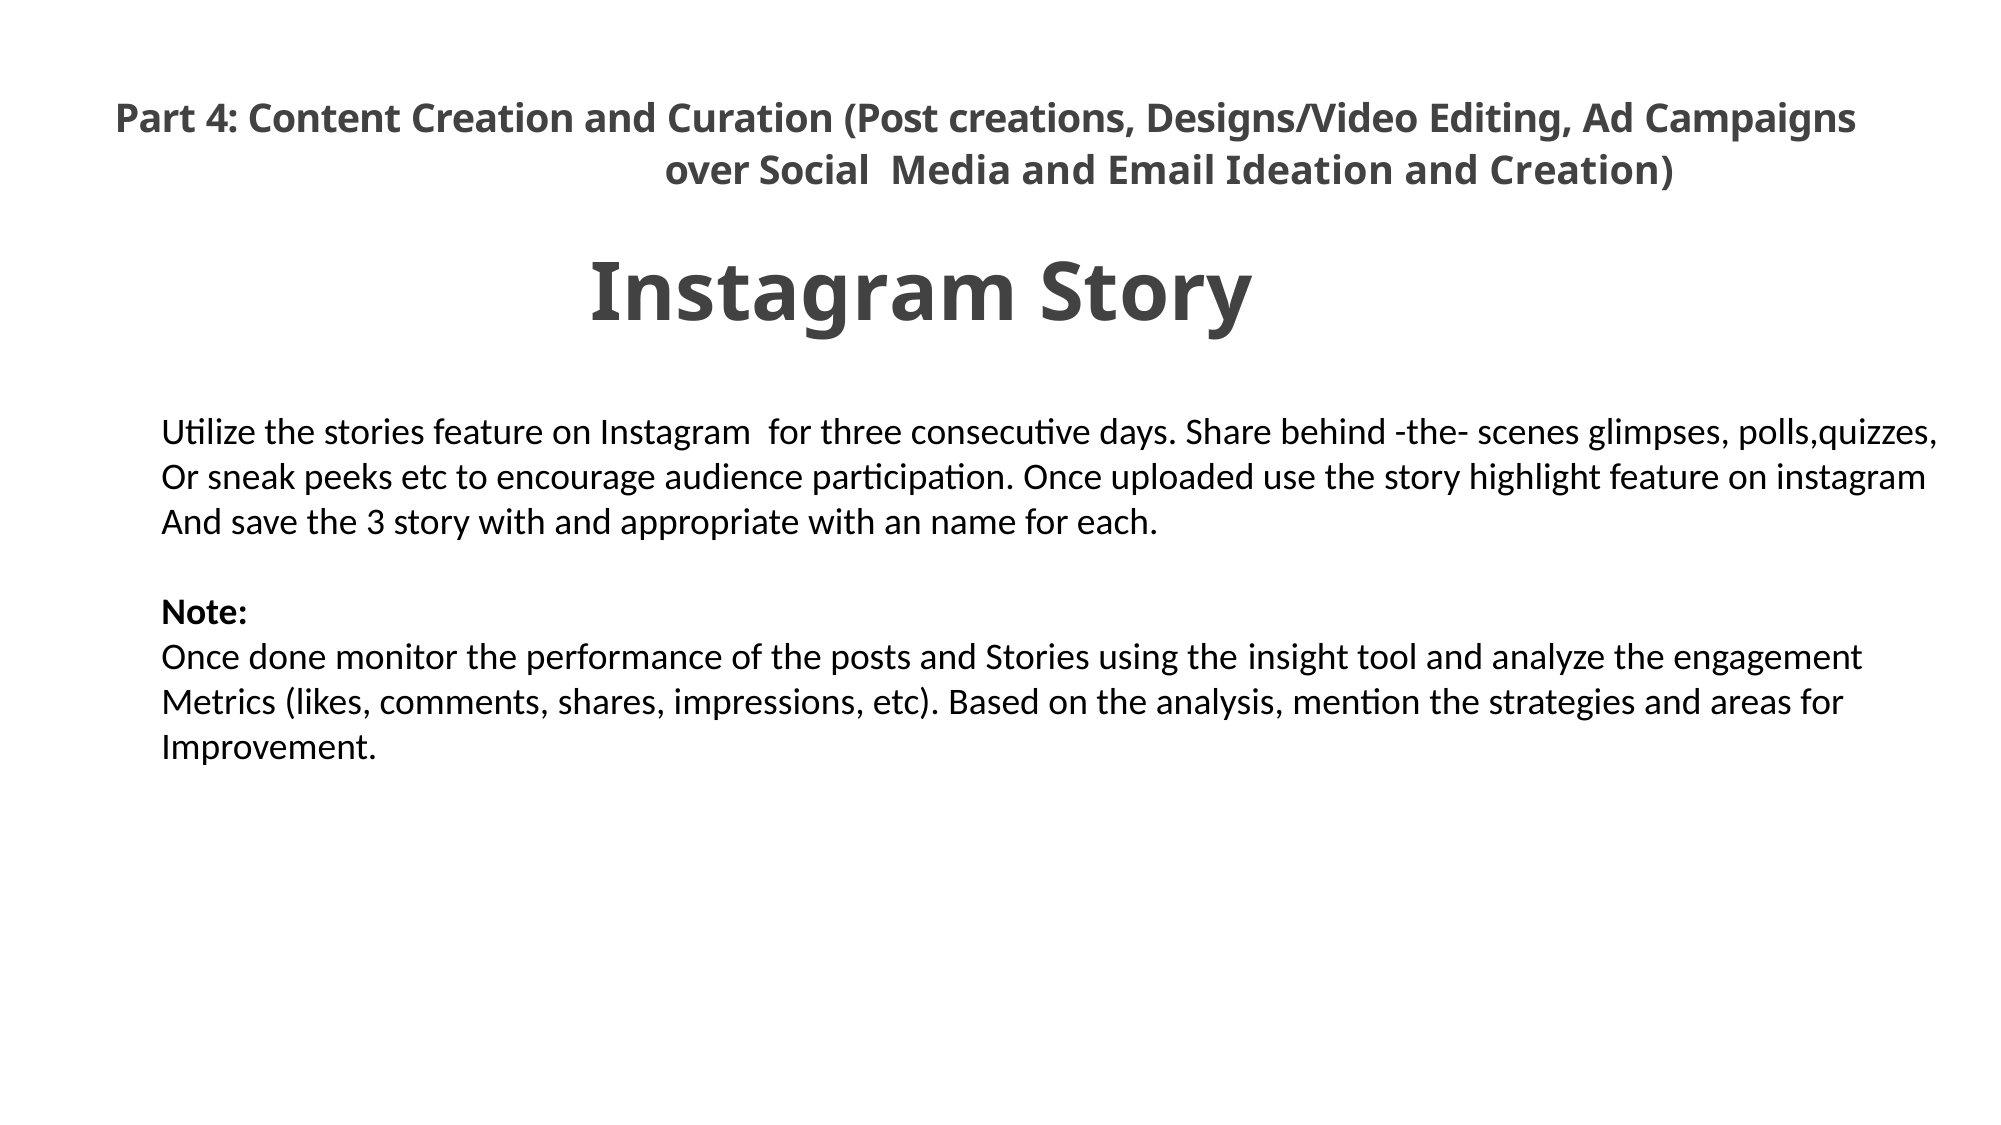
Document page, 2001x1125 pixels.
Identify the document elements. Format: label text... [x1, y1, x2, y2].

text_box Instagram Story [537, 278, 1375, 337]
title Part 4: Content Creation and Curation (Post creations, Designs/Video Editing, Ad Campaigns over Social Media and Email Ideation and Creation) [112, 87, 1888, 278]
text_box Utilize the stories feature on Instagram for three consecutive days. Share behind -the- scenes glimpses, polls,quizzes, Or sneak peeks etc to encourage audience participation. Once uploaded use the story highlight feature on instagram And save the 3 story with and appropriate with an name for each. Note: Once done monitor the performance of the posts and Stories using the insight tool and analyze the engagement Metrics (likes, comments, shares, impressions, etc). Based on the analysis, mention the strategies and areas for Improvement. [146, 399, 1956, 775]
